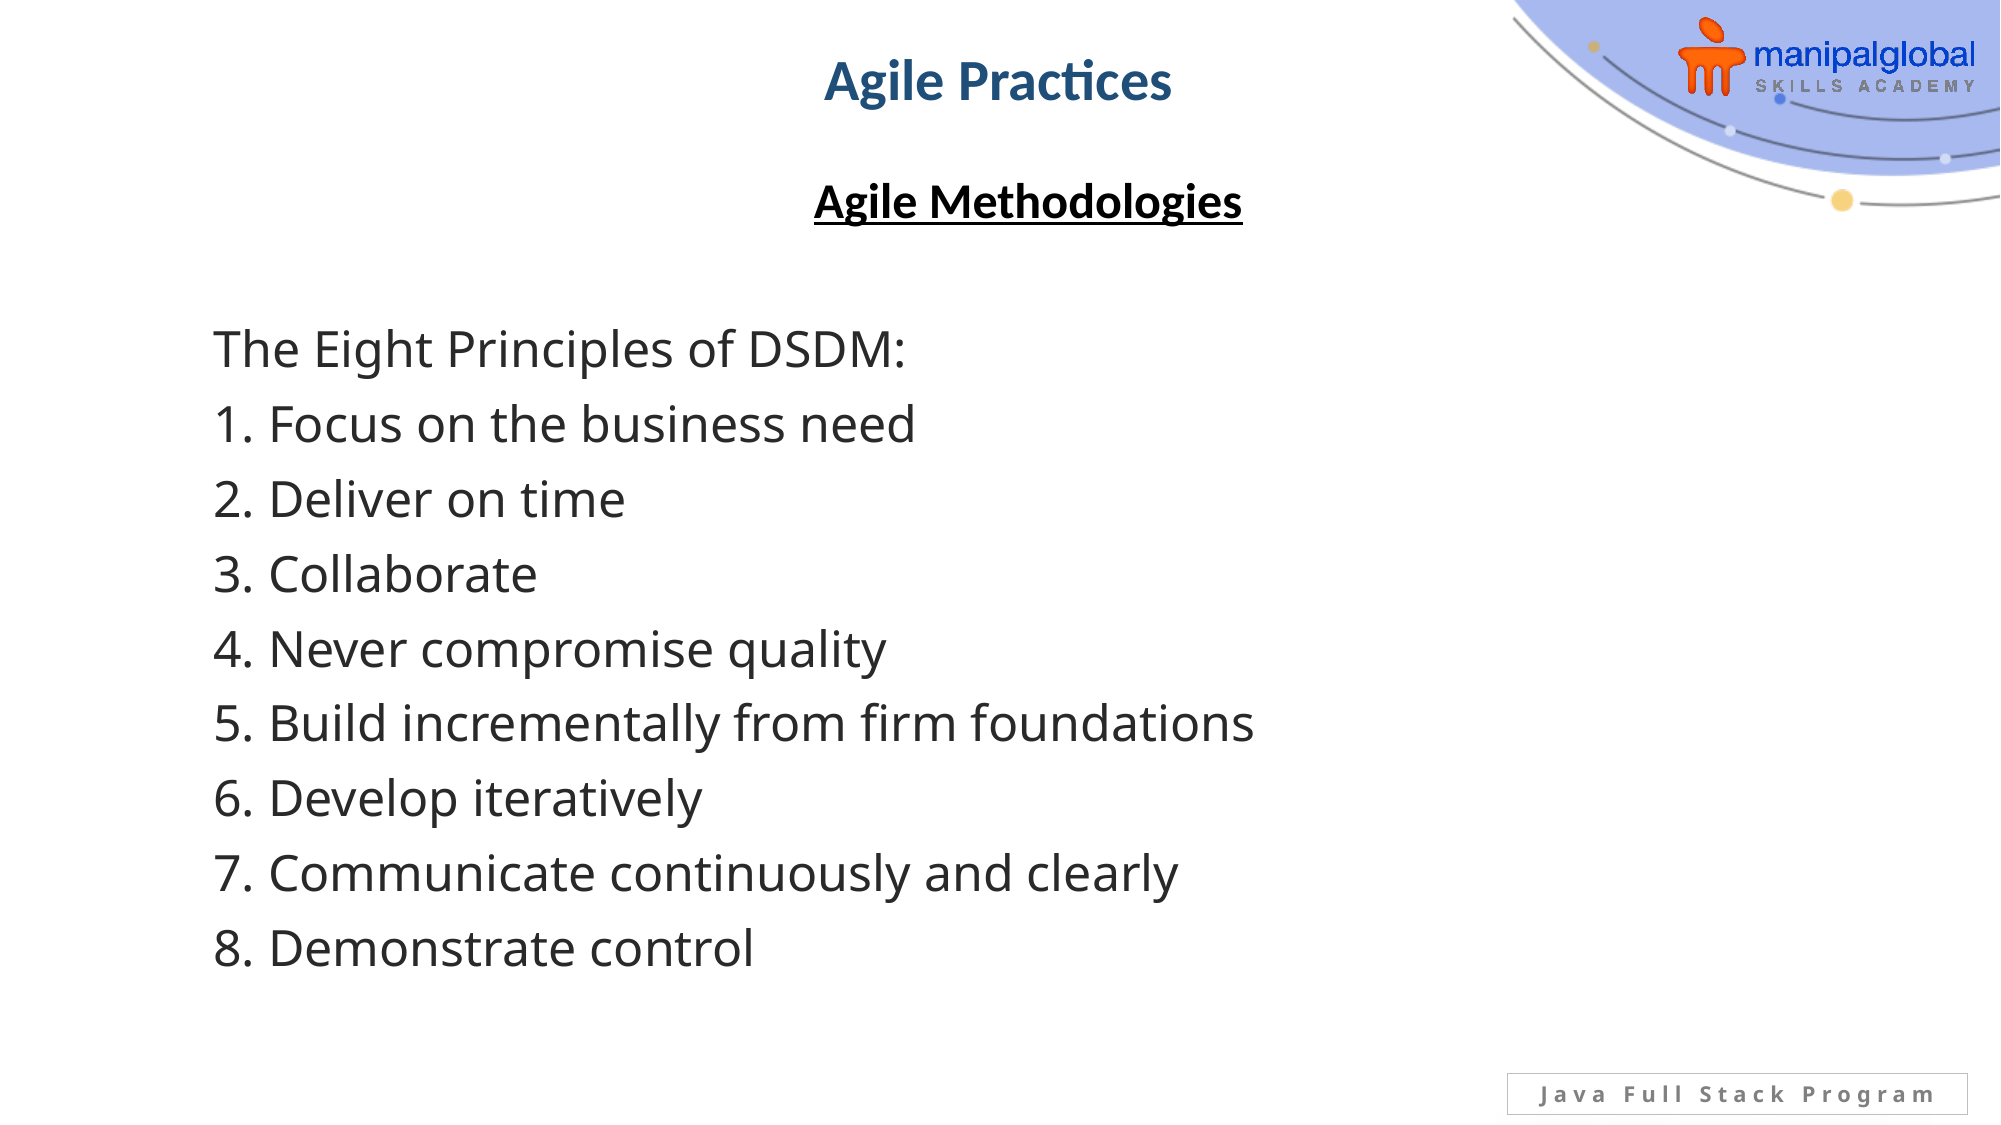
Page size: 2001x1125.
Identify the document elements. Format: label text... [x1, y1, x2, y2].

picture [0, 0, 2000, 1125]
text_box Java Full Stack Program [1507, 1073, 1968, 1115]
subtitle Agile Methodologies The Eight Principles of DSDM: Focus on the business need Deliver on time Collaborate Never compromise quality Build incrementally from firm foundations Develop iteratively Communicate continuously and clearly Demonstrate control [213, 174, 1844, 1045]
text_box Agile Practices [772, 34, 1225, 120]
